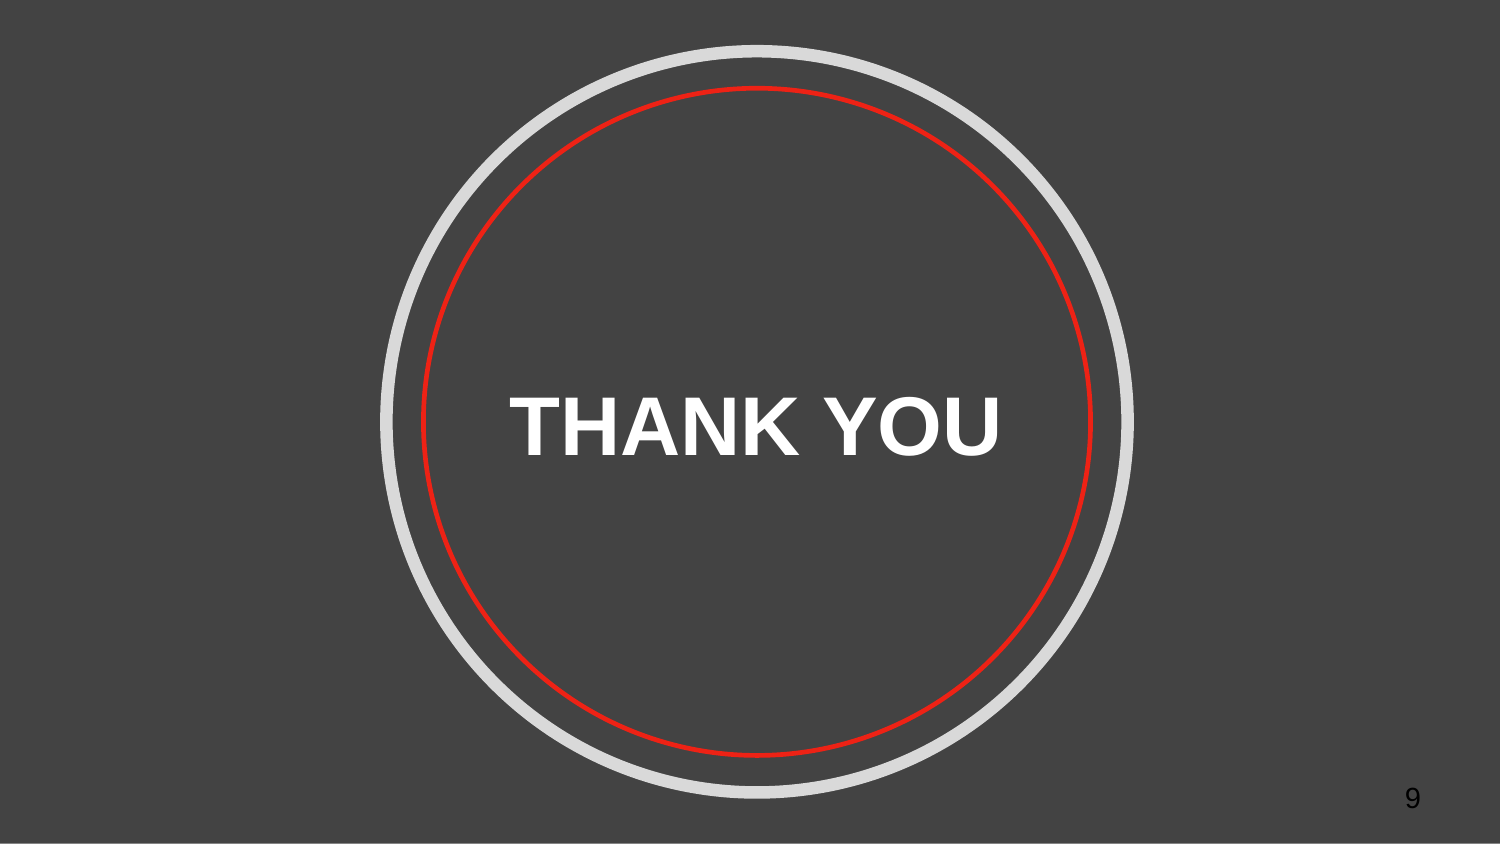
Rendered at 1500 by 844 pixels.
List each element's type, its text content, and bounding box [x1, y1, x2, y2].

title THANK YOU [468, 275, 1044, 569]
slide_number ‹#› [1389, 764, 1480, 830]
